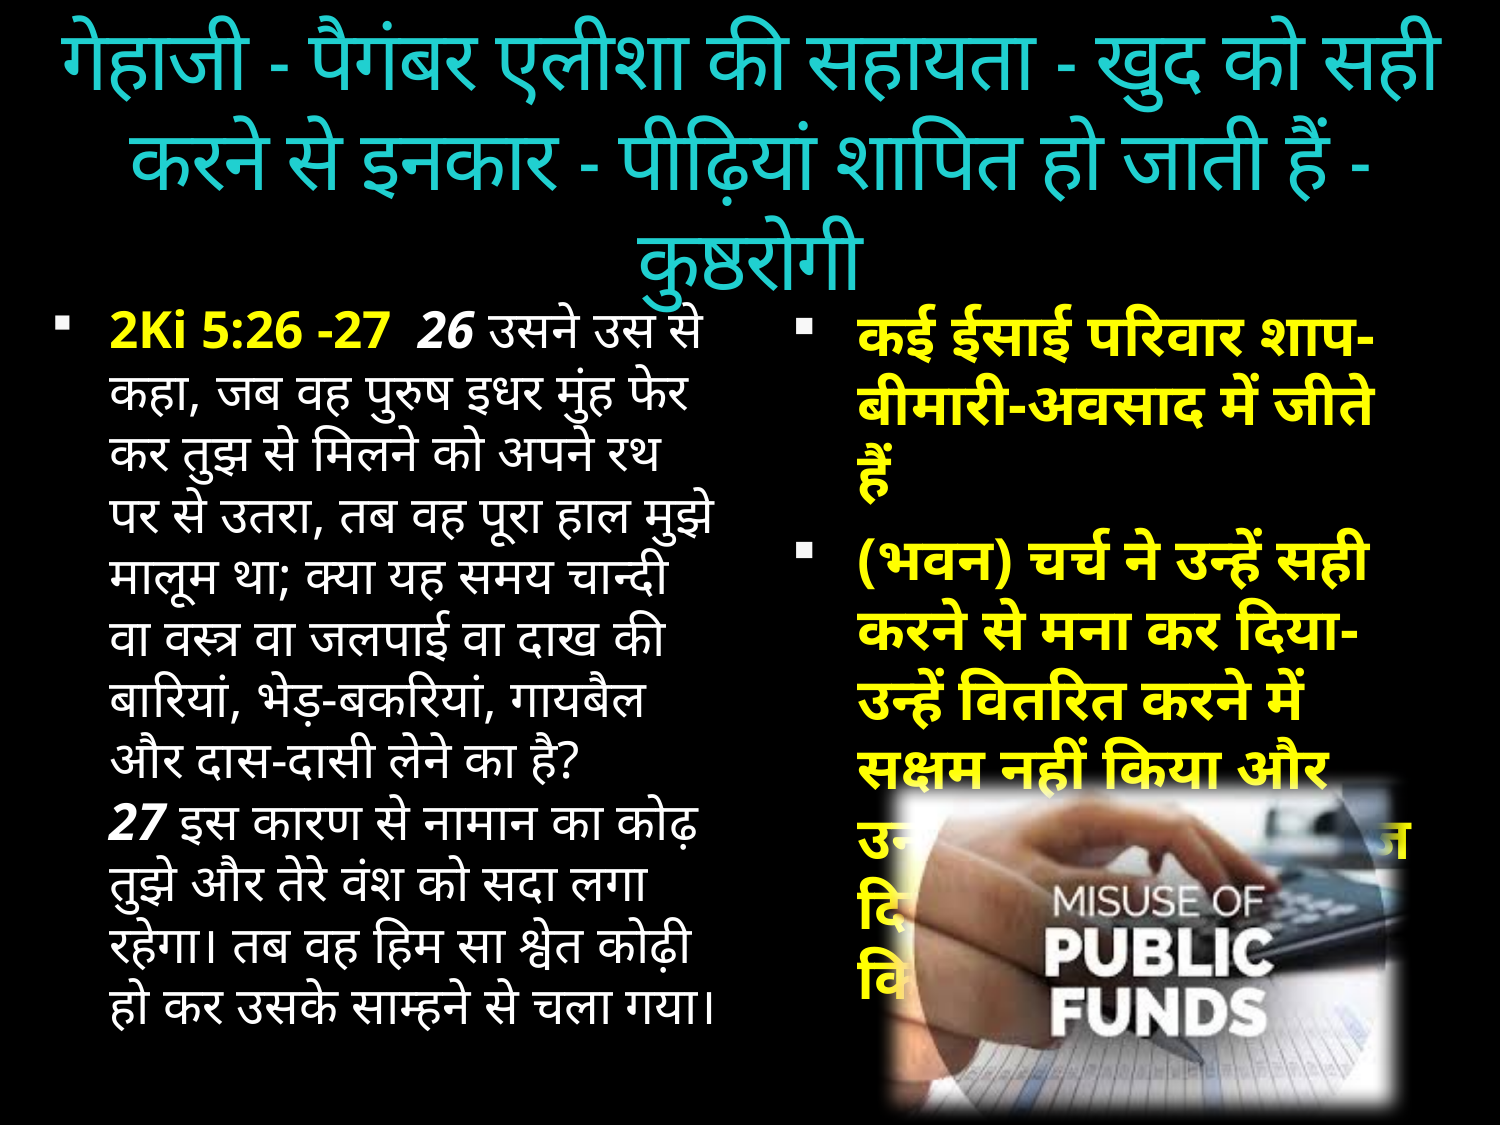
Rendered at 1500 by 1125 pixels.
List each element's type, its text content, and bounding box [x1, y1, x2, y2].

list कई ईसाई परिवार शाप-बीमारी-अवसाद में जीते हैं (भवन) चर्च ने उन्हें सही करने से मना कर दिया-उन्हें वितरित करने में सक्षम नहीं किया और उन्हें मंत्रालय के लिए भेज दिया - पीढ़ी पर पारित किए गए शाप [763, 290, 1427, 1033]
picture [874, 766, 1413, 1125]
title गेहाजी - पैगंबर एलीशा की सहायता - खुद को सही करने से इनकार - पीढ़ियां शापित हो जाती हैं - कुष्ठरोगी [0, 0, 1500, 213]
list 2Ki 5:26 -27 26 उसने उस से कहा, जब वह पुरुष इधर मुंह फेर कर तुझ से मिलने को अपने रथ पर से उतरा, तब वह पूरा हाल मुझे मालूम था; क्या यह समय चान्दी वा वस्त्र वा जलपाई वा दाख की बारियां, भेड़-बकरियां, गायबैल और दास-दासी लेने का है? 27 इस कारण से नामान का कोढ़ तुझे और तेरे वंश को सदा लगा रहेगा। तब वह हिम सा श्वेत कोढ़ी हो कर उसके साम्हने से चला गया। [24, 290, 739, 1075]
